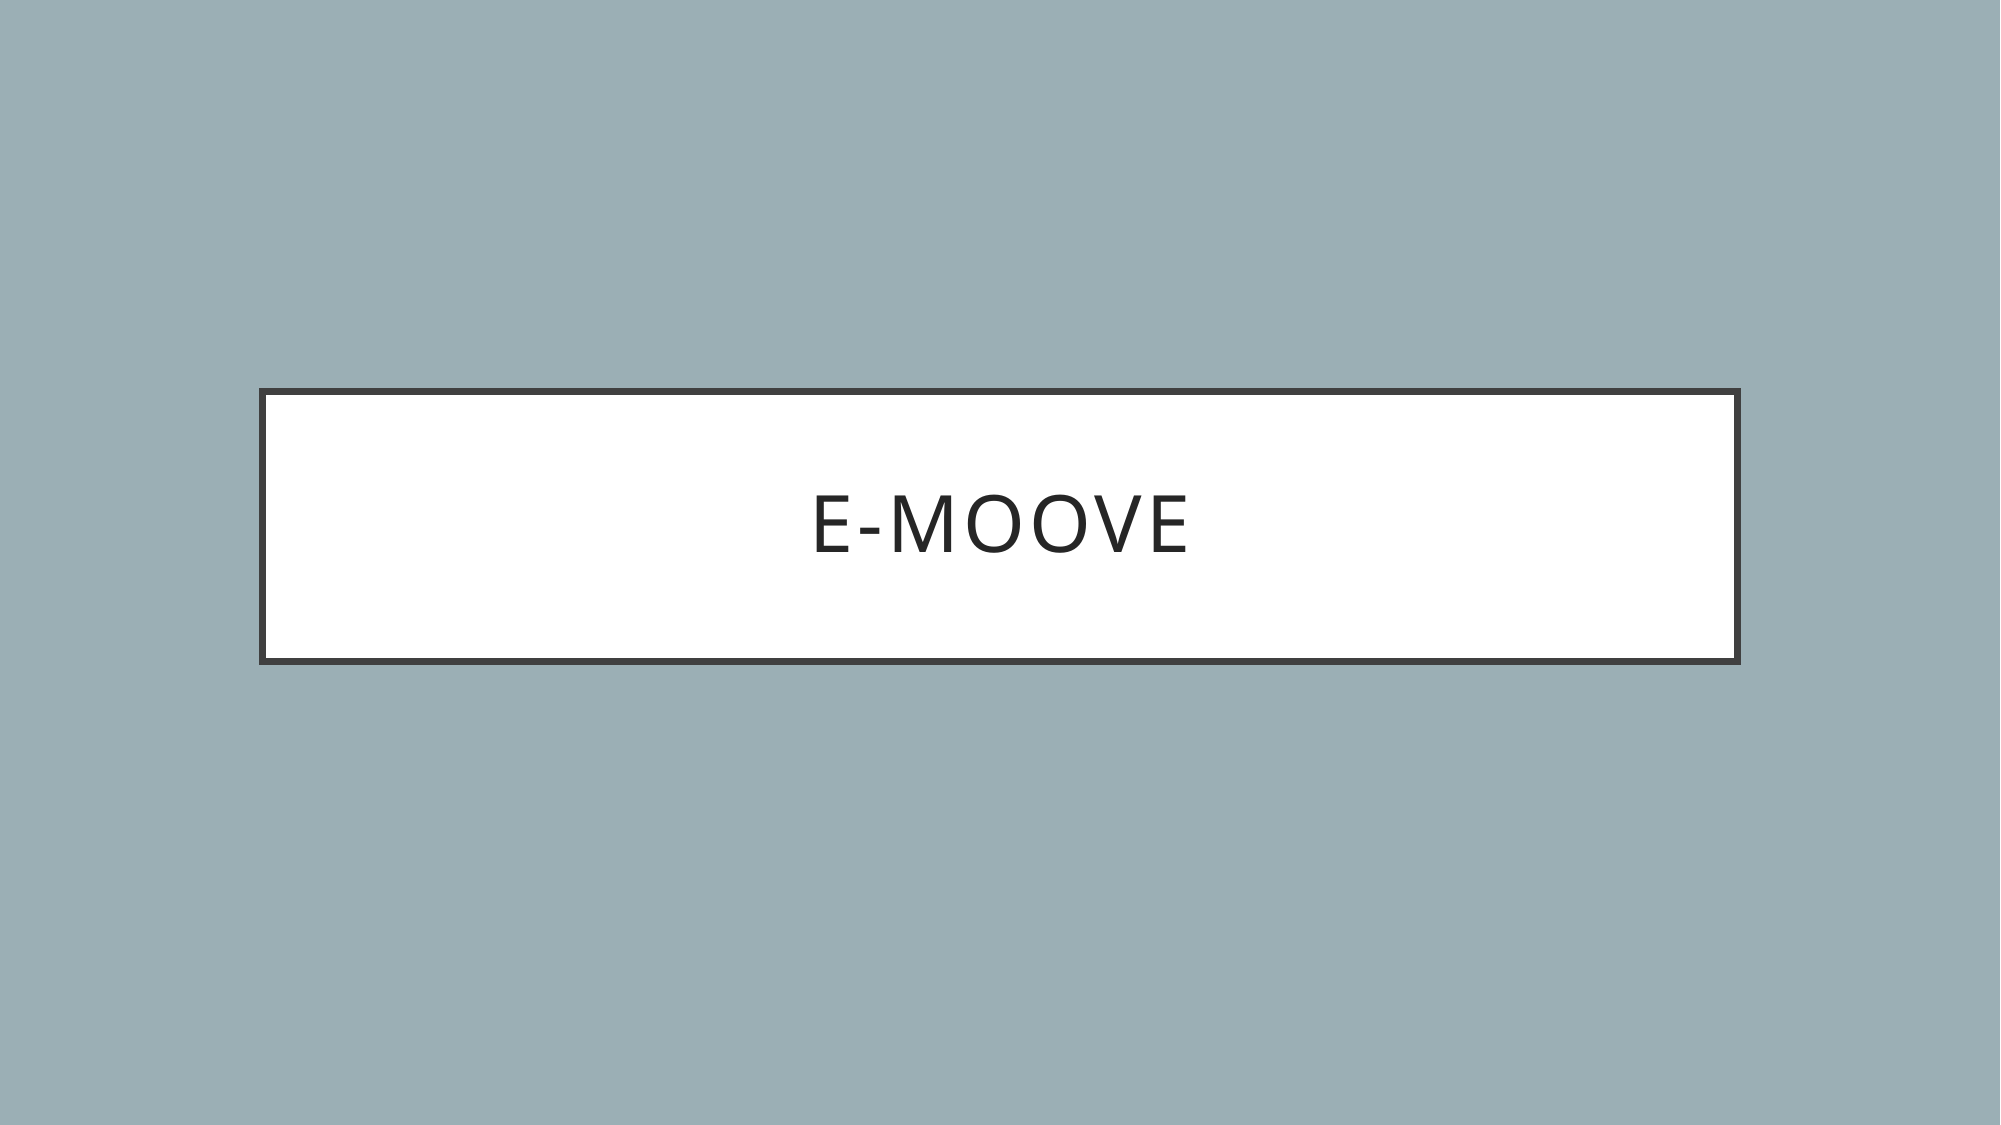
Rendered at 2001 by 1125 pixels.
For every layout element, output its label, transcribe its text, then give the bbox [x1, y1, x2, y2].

title E-mOove [259, 388, 1741, 665]
